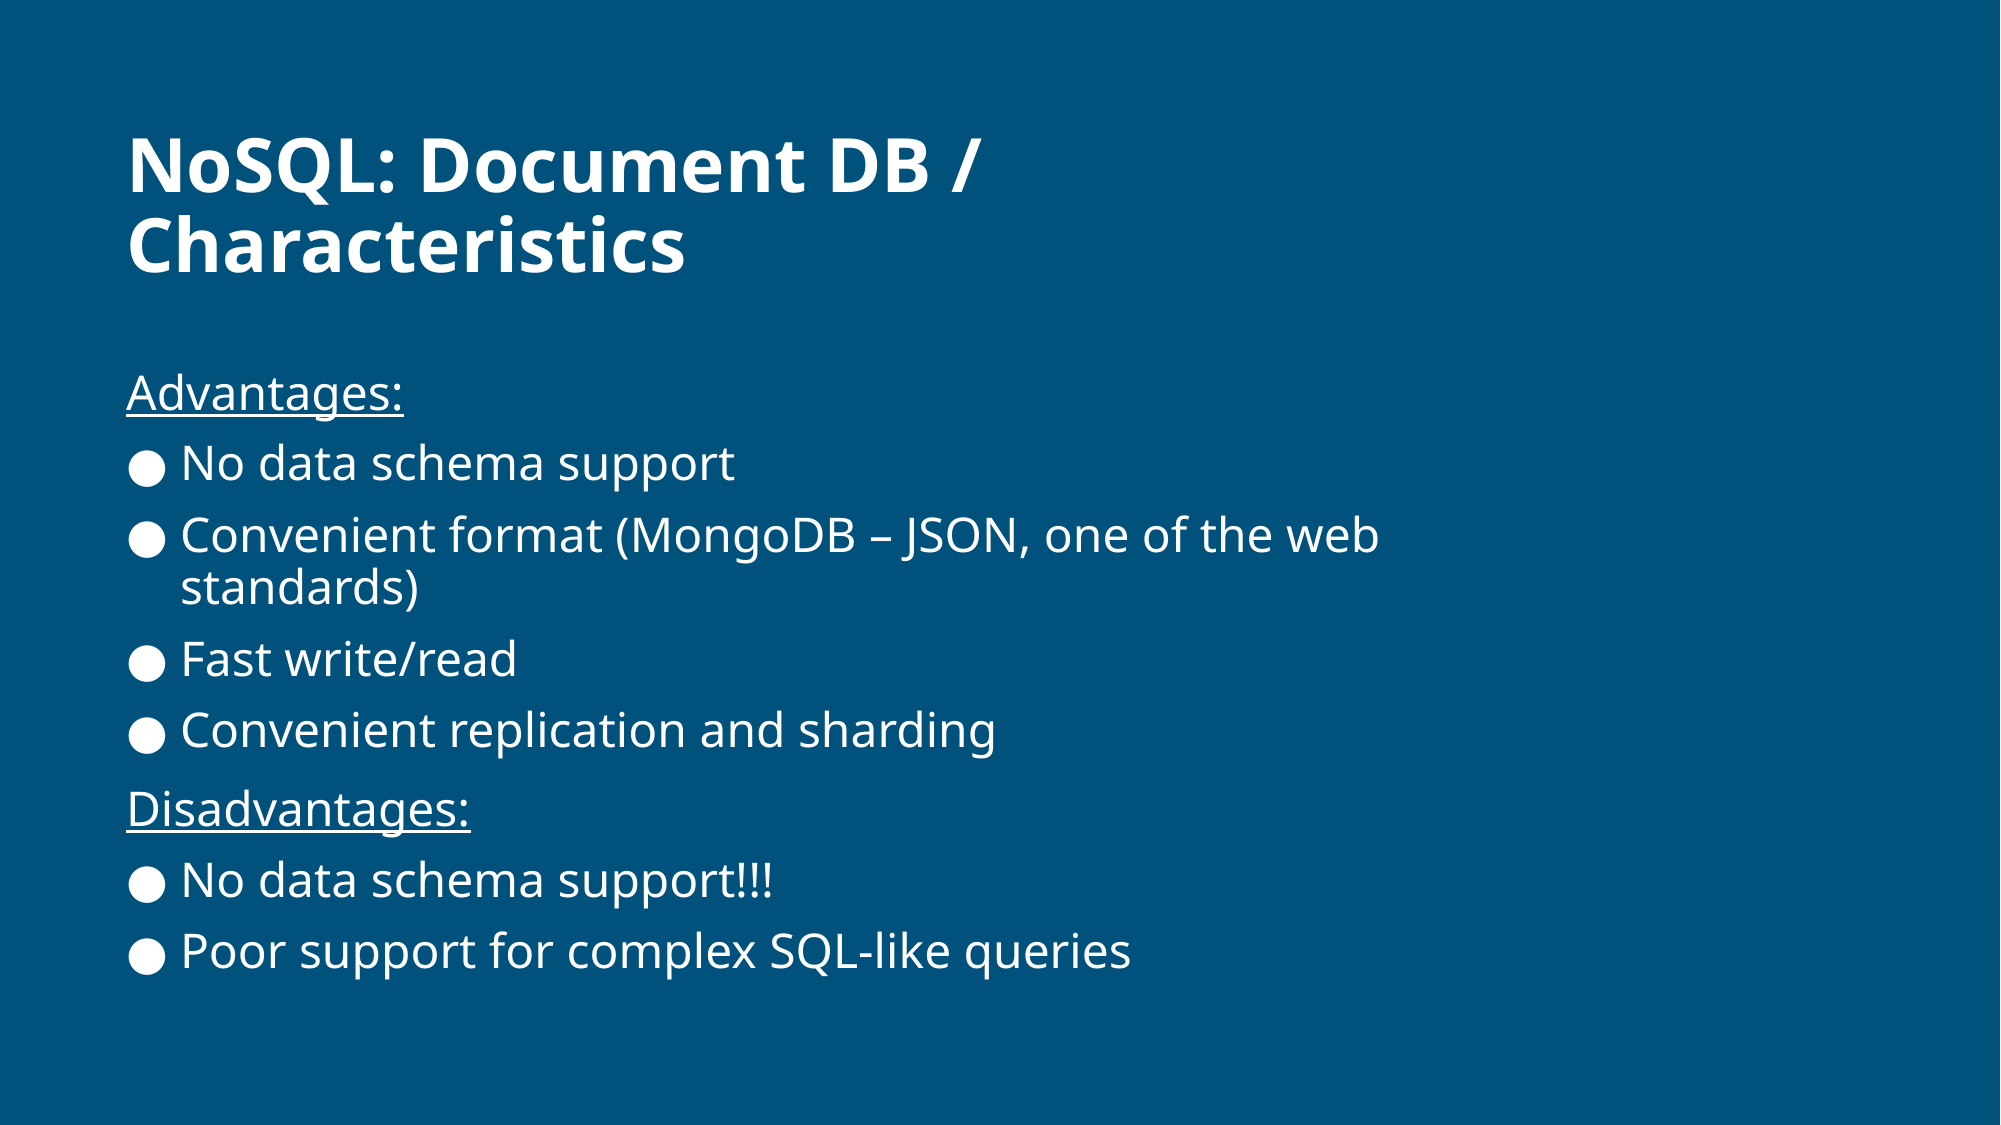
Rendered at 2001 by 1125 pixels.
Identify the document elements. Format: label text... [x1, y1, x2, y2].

title NoSQL: Document DB / Characteristics [111, 99, 1522, 317]
list Advantages: No data schema support Convenient format (MongoDB – JSON, one of the web standards) Fast write/read Convenient replication and sharding Disadvantages: No data schema support!!! Poor support for complex SQL-like queries [111, 354, 1522, 992]
